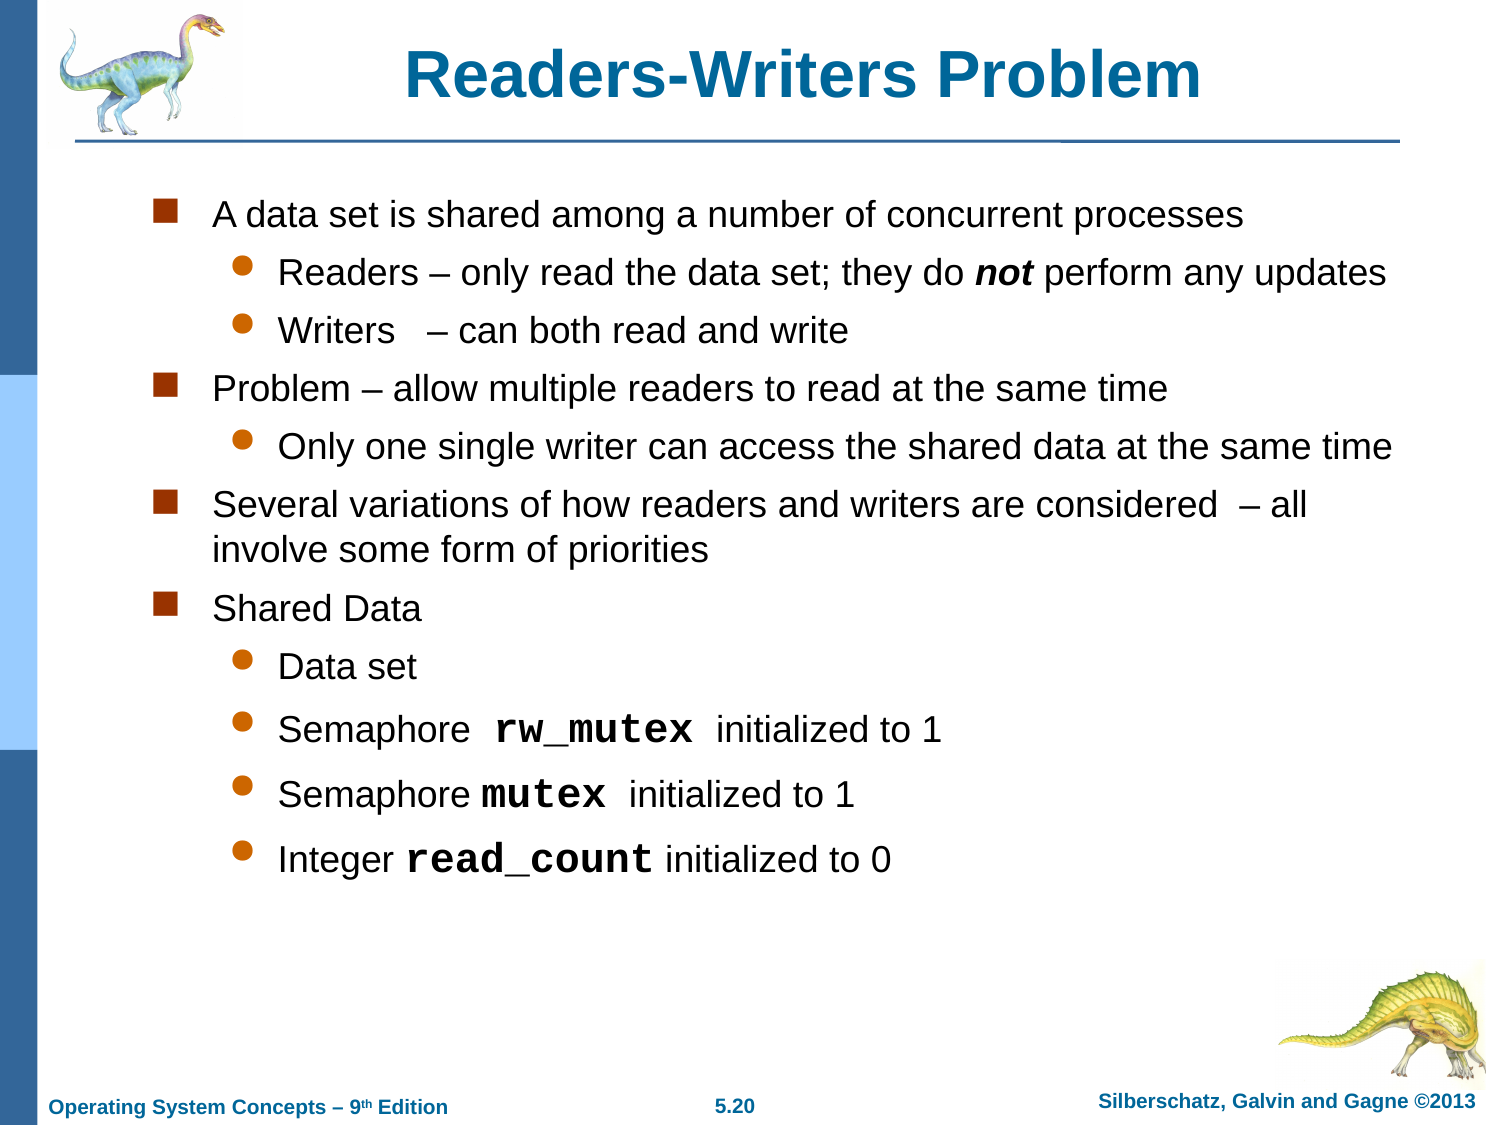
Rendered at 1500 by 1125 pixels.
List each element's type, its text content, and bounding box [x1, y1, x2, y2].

picture [46, 0, 243, 149]
picture [1275, 959, 1486, 1090]
title Readers-Writers Problem [183, 23, 1425, 119]
list A data set is shared among a number of concurrent processes Readers – only read the data set; they do not perform any updates Writers – can both read and write Problem – allow multiple readers to read at the same time Only one single writer can access the shared data at the same time Several variations of how readers and writers are considered – all involve some form of priorities Shared Data Data set Semaphore rw_mutex initialized to 1 Semaphore mutex initialized to 1 Integer read_count initialized to 0 [141, 182, 1432, 1004]
